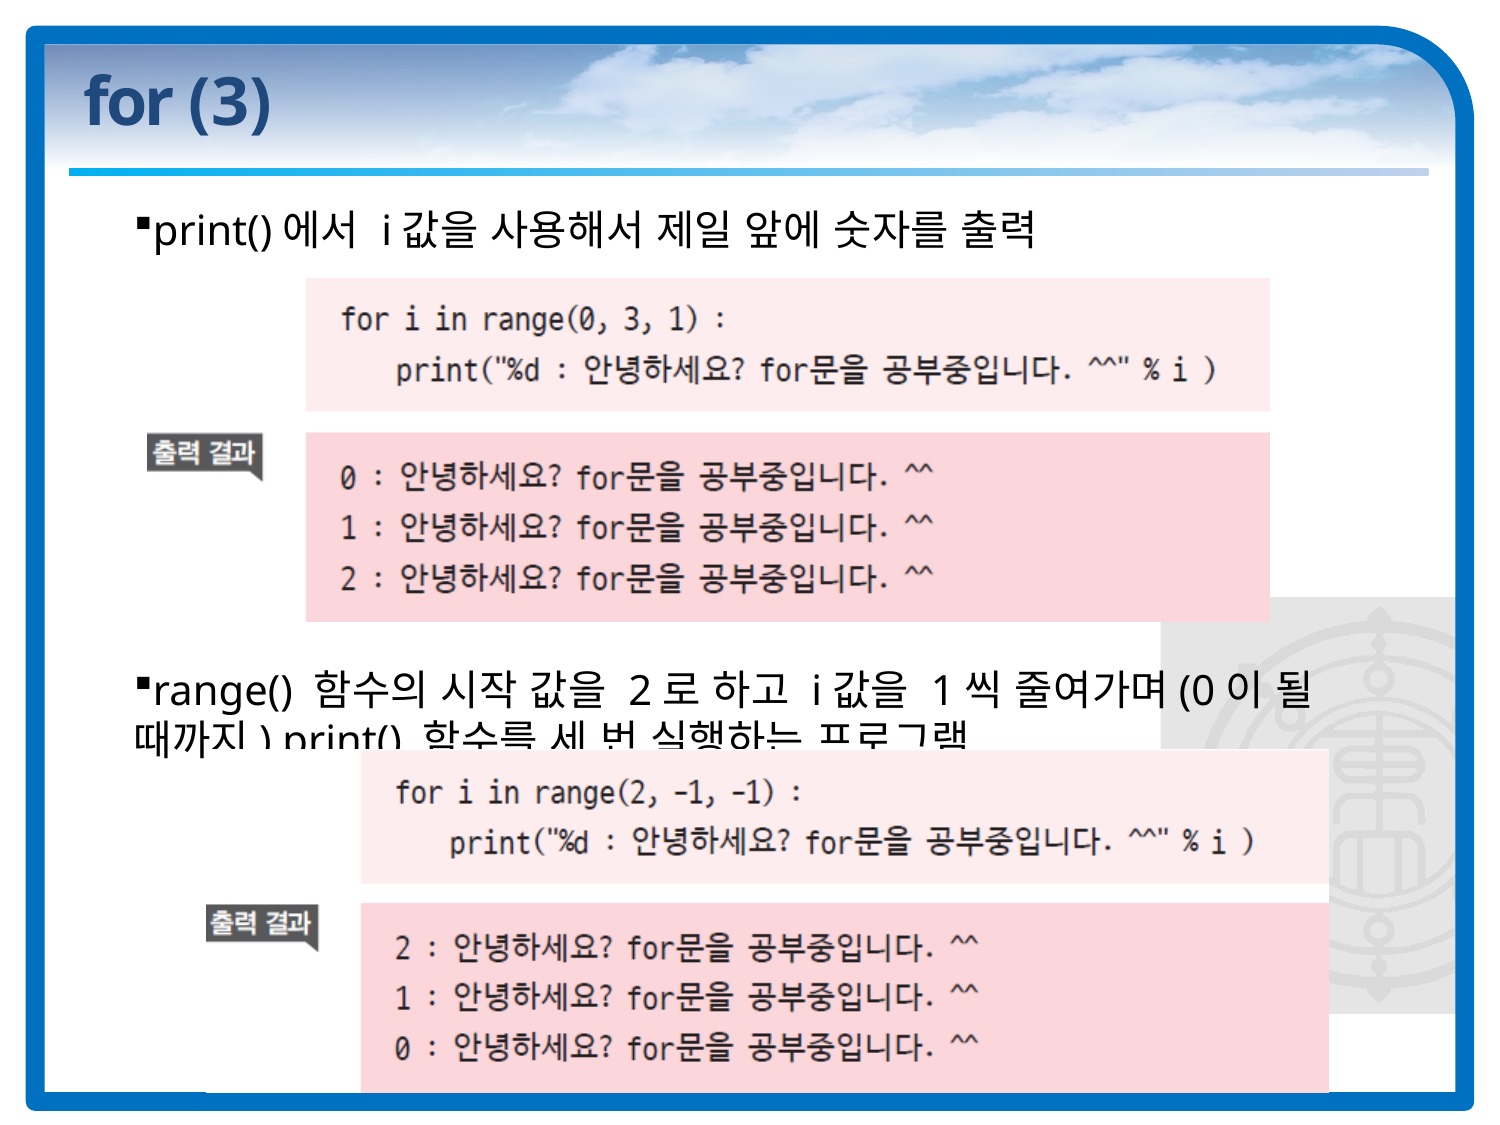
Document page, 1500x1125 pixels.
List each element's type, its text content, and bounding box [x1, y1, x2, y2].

title for (3) [68, 35, 1419, 163]
list print()에서 i값을 사용해서 제일 앞에 숫자를 출력 range() 함수의 시작 값을 2로 하고 i값을 1씩 줄여가며(0이 될 때까지) print() 함수를 세 번 실행하는 프로그램 [75, 195, 1425, 1005]
picture [206, 749, 1329, 1093]
picture [147, 278, 1270, 623]
